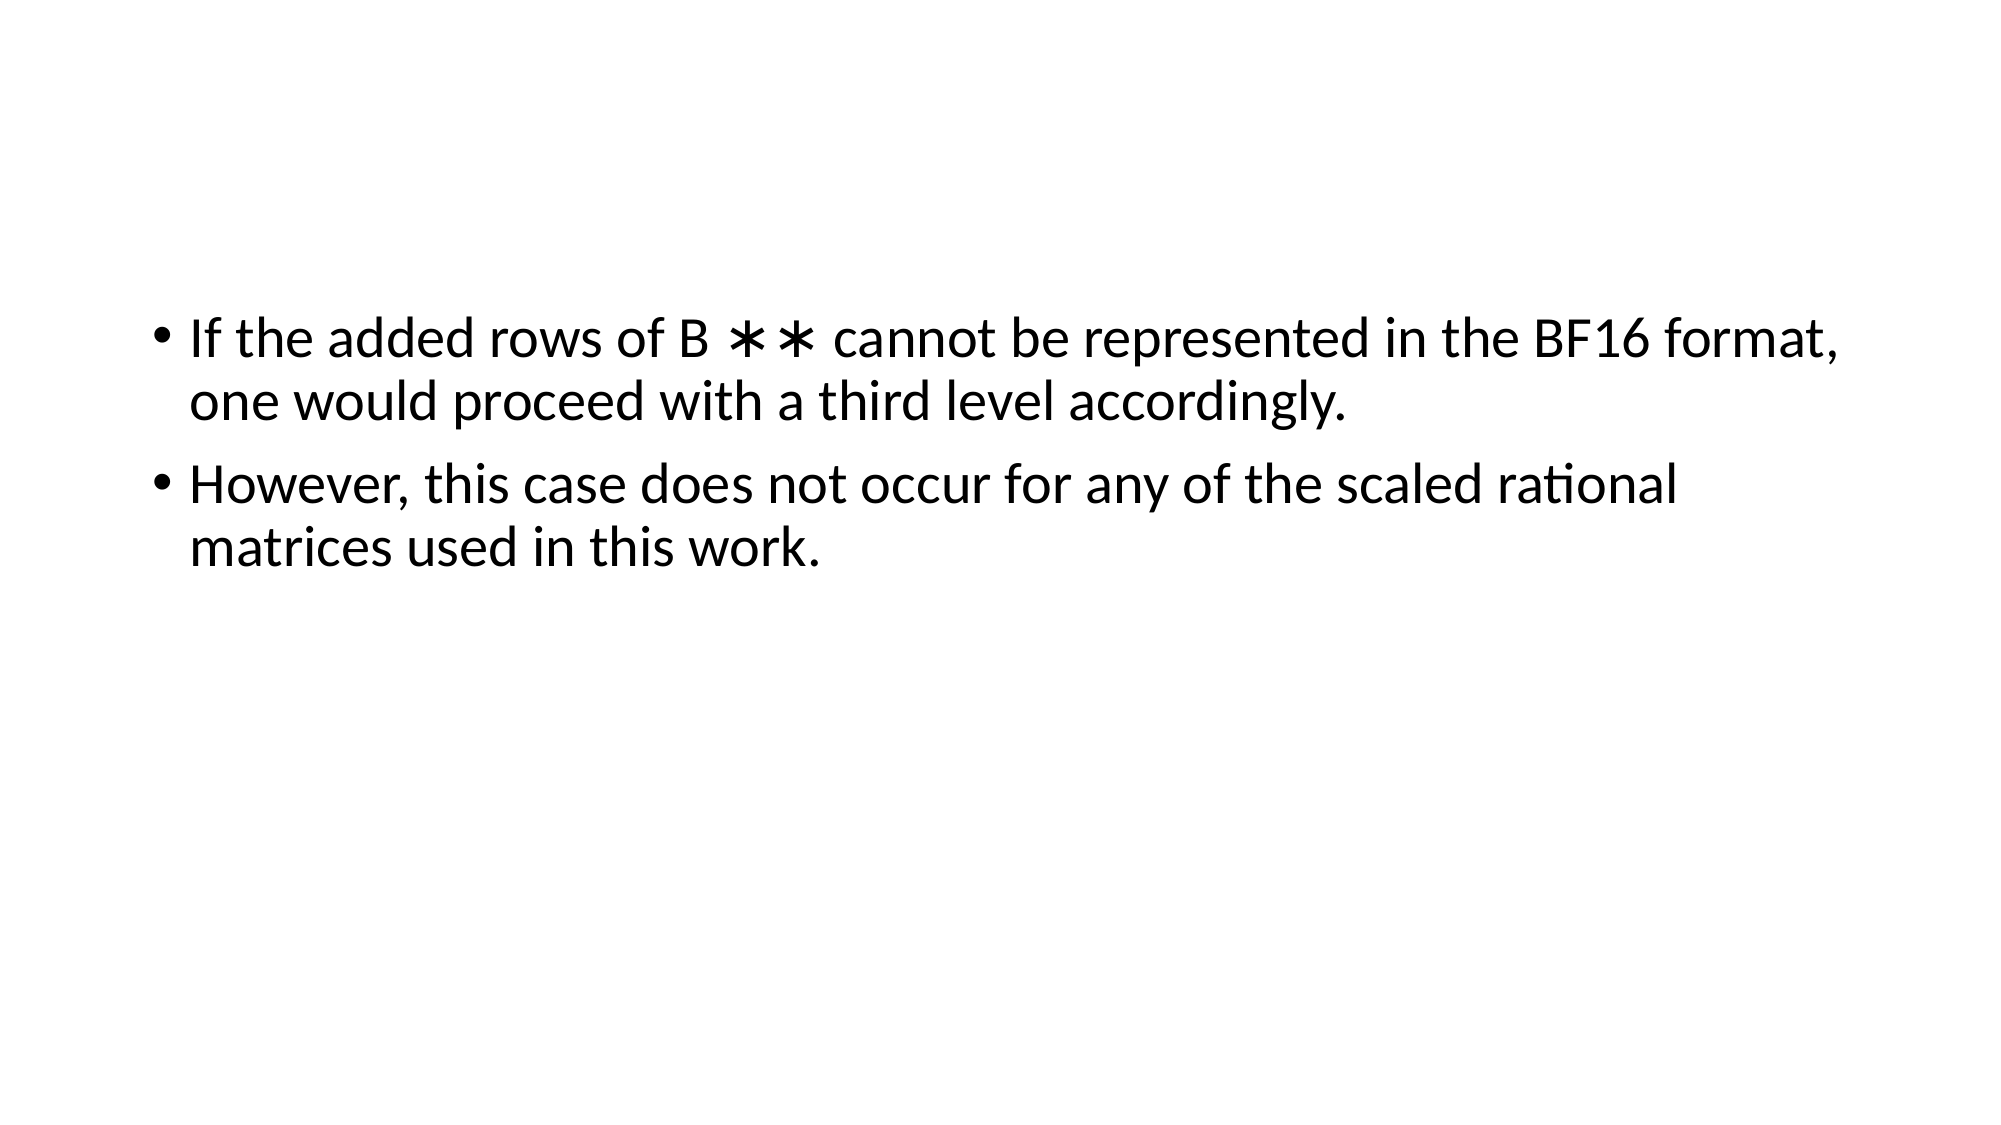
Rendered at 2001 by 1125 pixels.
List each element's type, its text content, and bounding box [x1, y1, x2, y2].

list If the added rows of B ∗∗ cannot be represented in the BF16 format, one would proceed with a third level accordingly. However, this case does not occur for any of the scaled rational matrices used in this work. [137, 299, 1863, 1014]
